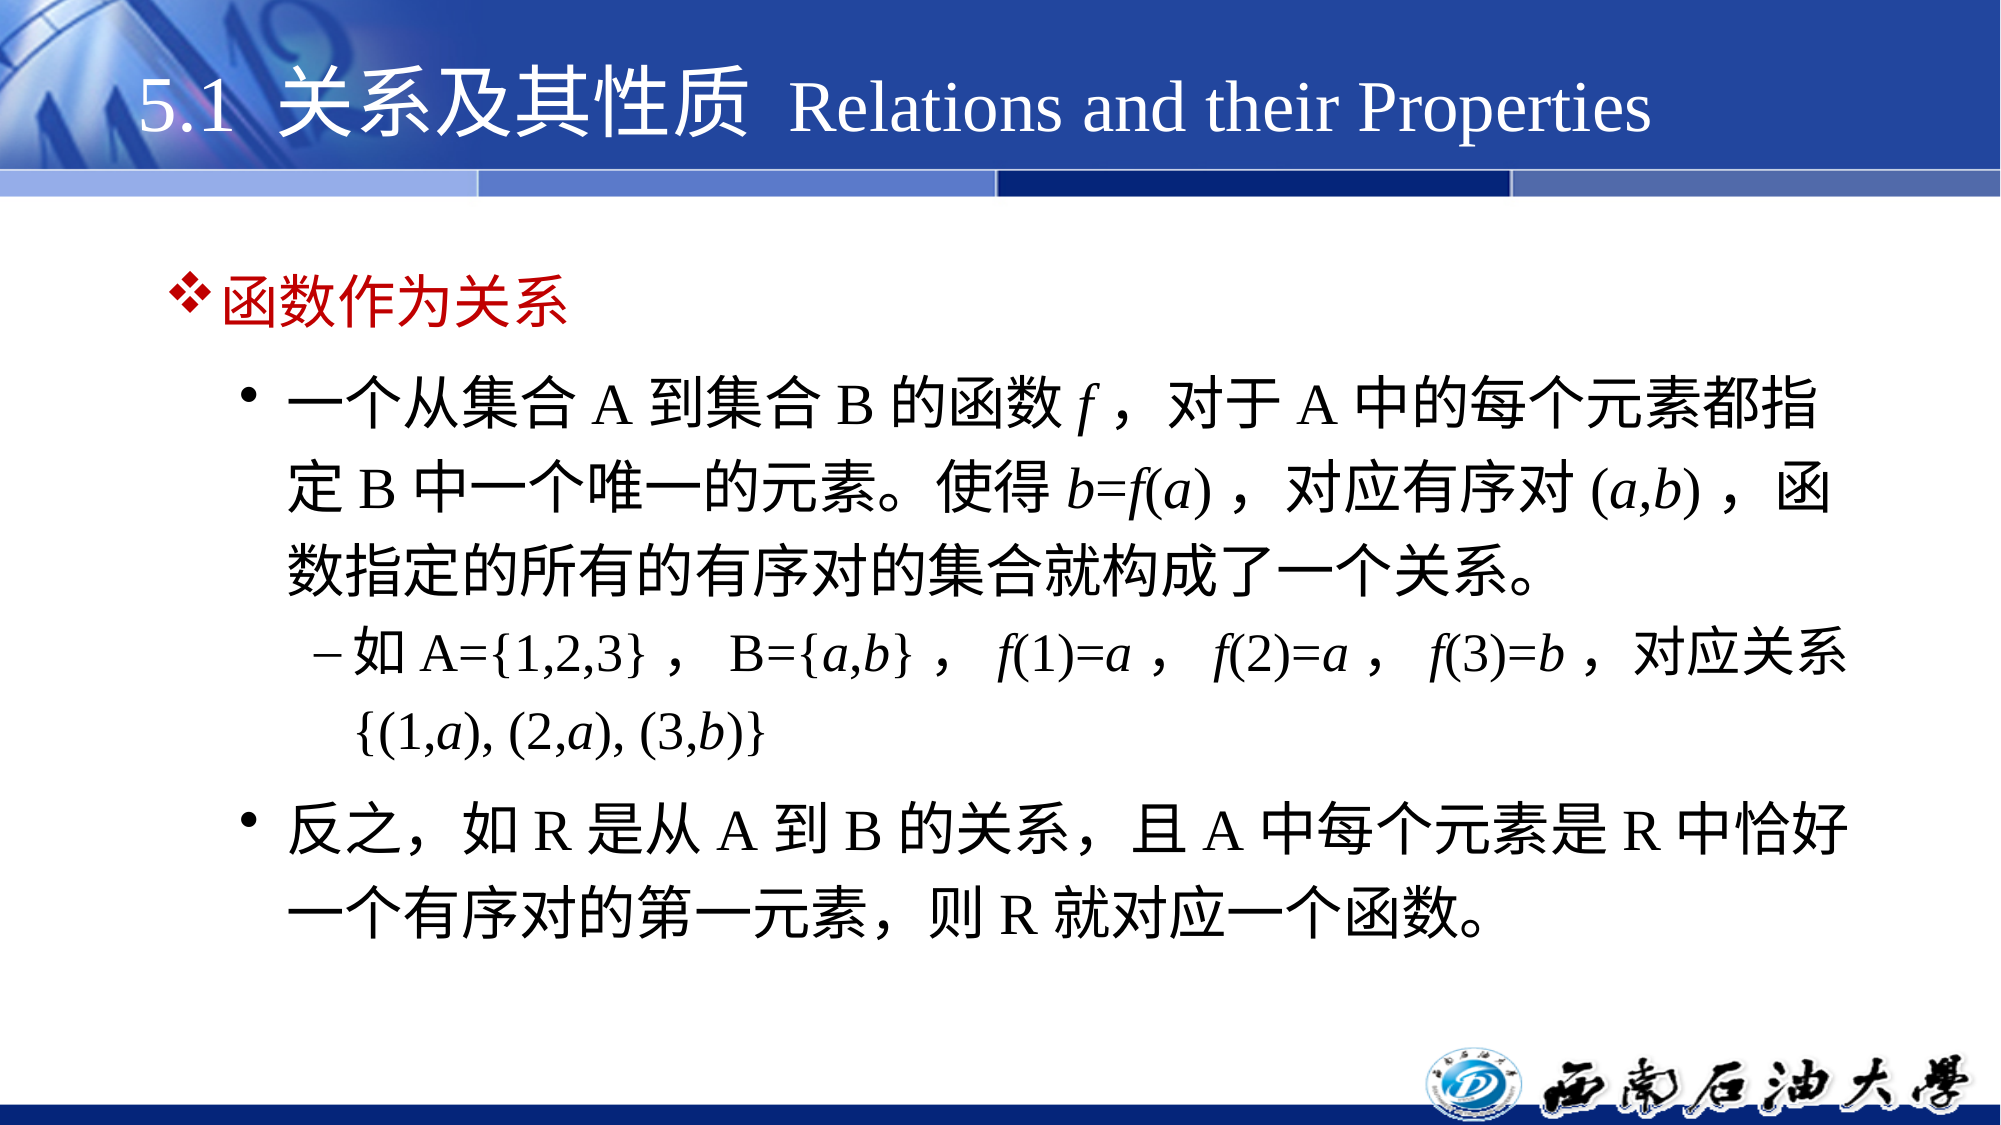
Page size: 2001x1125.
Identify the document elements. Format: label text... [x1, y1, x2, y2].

list 函数作为关系 一个从集合A到集合B的函数f，对于A中的每个元素都指定B中一个唯一的元素。使得b=f(a)，对应有序对(a,b)，函数指定的所有的有序对的集合就构成了一个关系。 如A={1,2,3}，B={a,b}，f(1)=a，f(2)=a，f(3)=b，对应关系{(1,a), (2,a), (3,b)} 反之，如R是从A到B的关系，且A中每个元素是R中恰好一个有序对的第一元素，则R就对应一个函数。 [149, 243, 1876, 1037]
picture [0, 0, 2001, 1125]
title 5.1 关系及其性质 Relations and their Properties [122, 30, 1883, 169]
